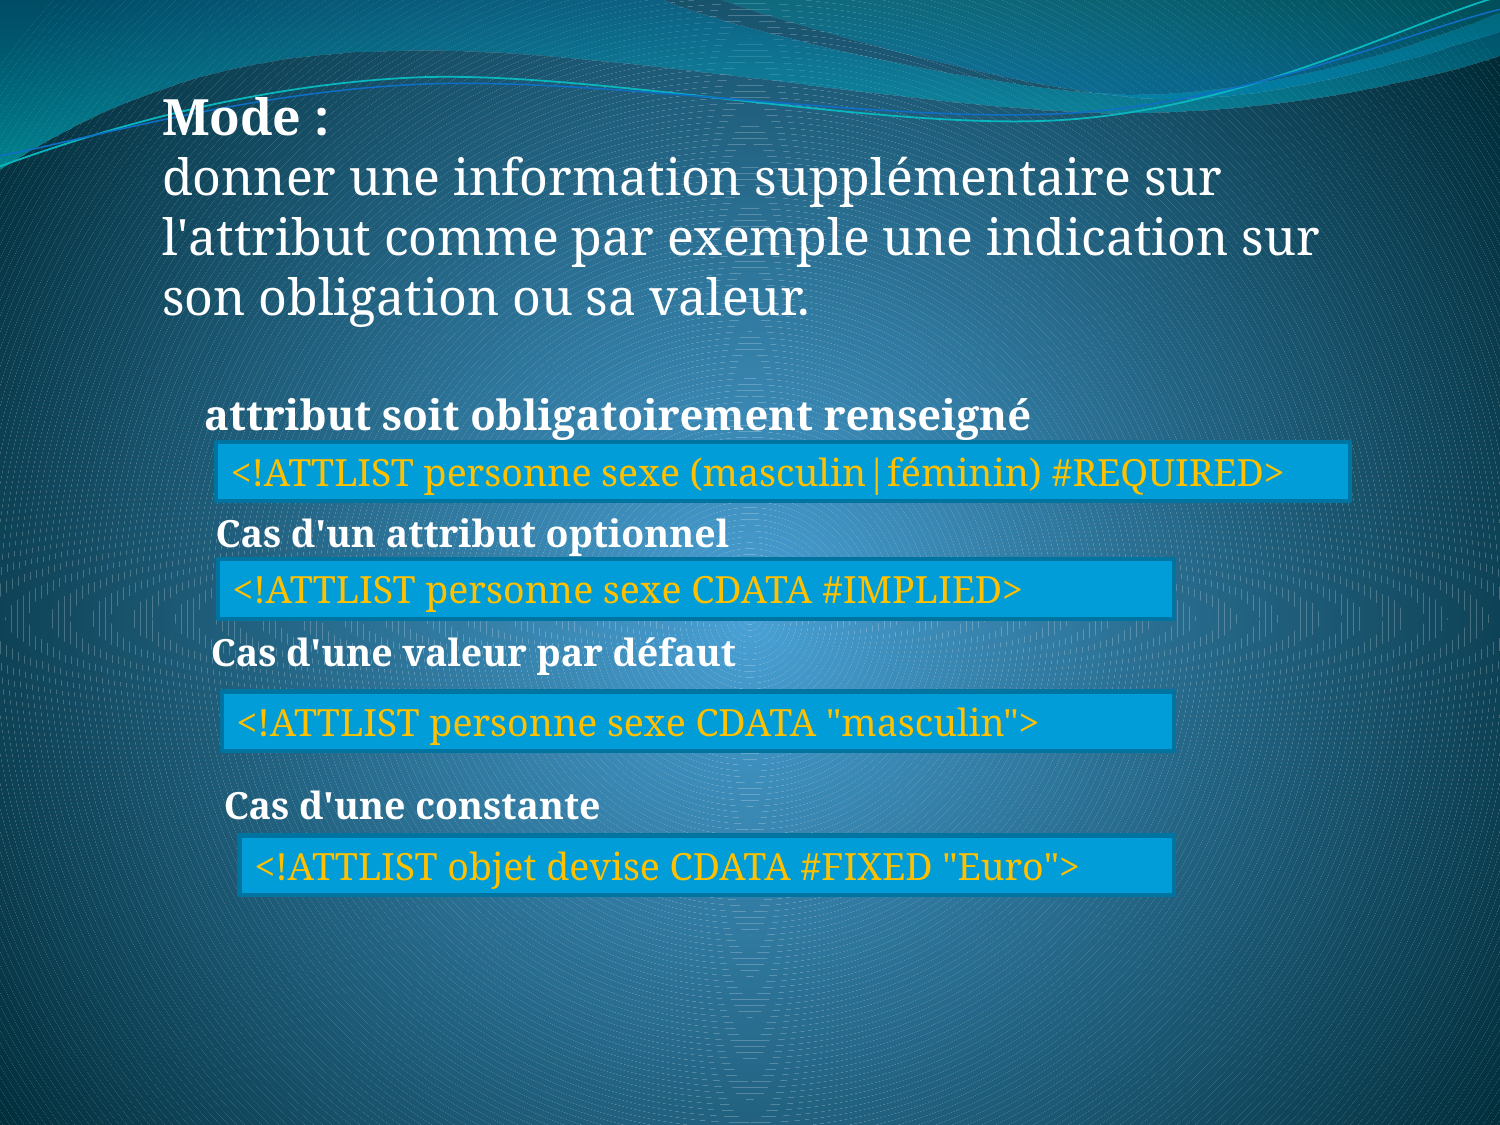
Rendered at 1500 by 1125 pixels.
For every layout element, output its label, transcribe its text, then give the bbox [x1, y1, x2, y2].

text_box Cas d'une constante [209, 774, 617, 835]
text_box <!ATTLIST objet devise CDATA #FIXED "Euro"> [237, 833, 1176, 897]
text_box <!ATTLIST personne sexe CDATA "masculin"> [220, 689, 1176, 753]
text_box Cas d'un attribut optionnel [200, 502, 745, 562]
text_box Mode : donner une information supplémentaire sur l'attribut comme par exemple une indication sur son obligation ou sa valeur. [147, 78, 1376, 393]
text_box attribut soit obligatoirement renseigné [189, 381, 1046, 446]
text_box Cas d'une valeur par défaut [196, 621, 752, 682]
text_box <!ATTLIST personne sexe CDATA #IMPLIED> [216, 557, 1176, 621]
text_box <!ATTLIST personne sexe (masculin|féminin) #REQUIRED> [214, 440, 1352, 503]
